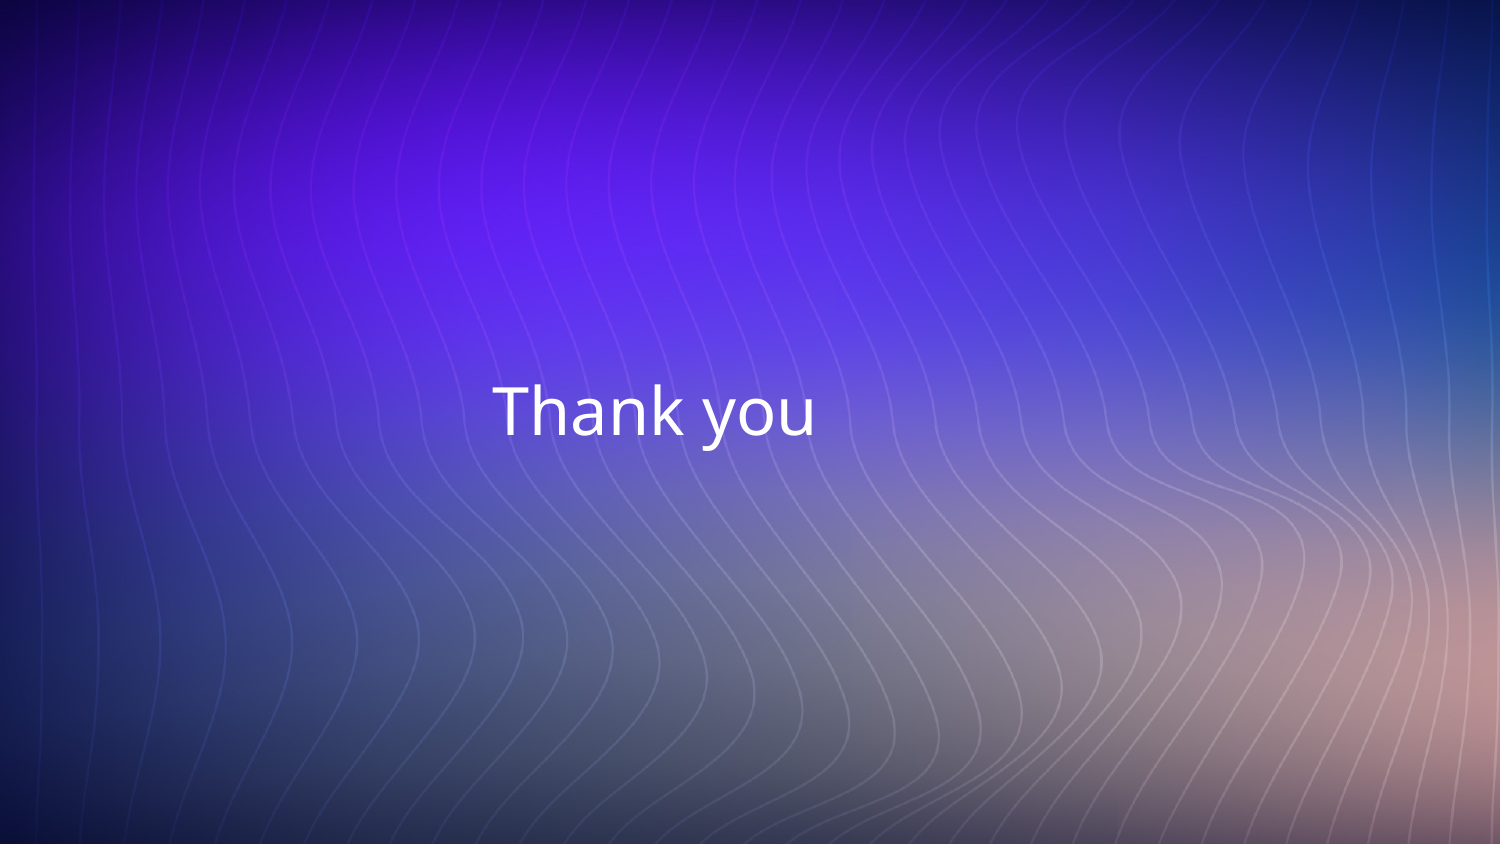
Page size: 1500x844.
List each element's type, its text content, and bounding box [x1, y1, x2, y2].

picture [0, 0, 1500, 844]
text_box Thank you [477, 361, 1228, 456]
